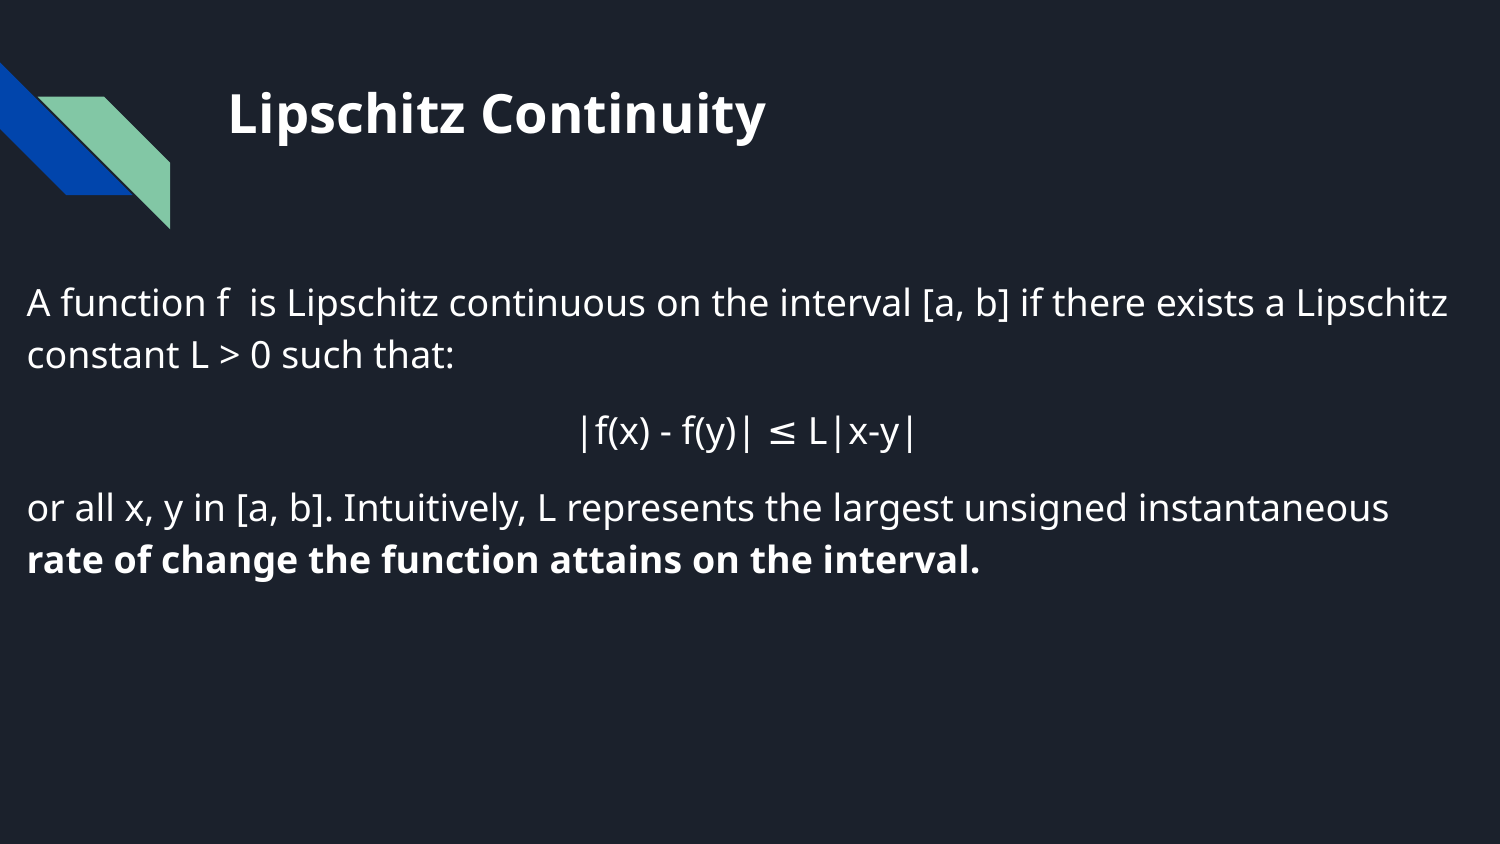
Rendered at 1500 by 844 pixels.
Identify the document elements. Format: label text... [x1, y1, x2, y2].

title Lipschitz Continuity [212, 64, 1368, 215]
list A function f is Lipschitz continuous on the interval [a, b] if there exists a Lipschitz constant L > 0 such that: |f(x) - f(y)| ≤ L|x-y| or all x, y in [a, b]. Intuitively, L represents the largest unsigned instantaneous rate of change the function attains on the interval. [11, 257, 1483, 809]
